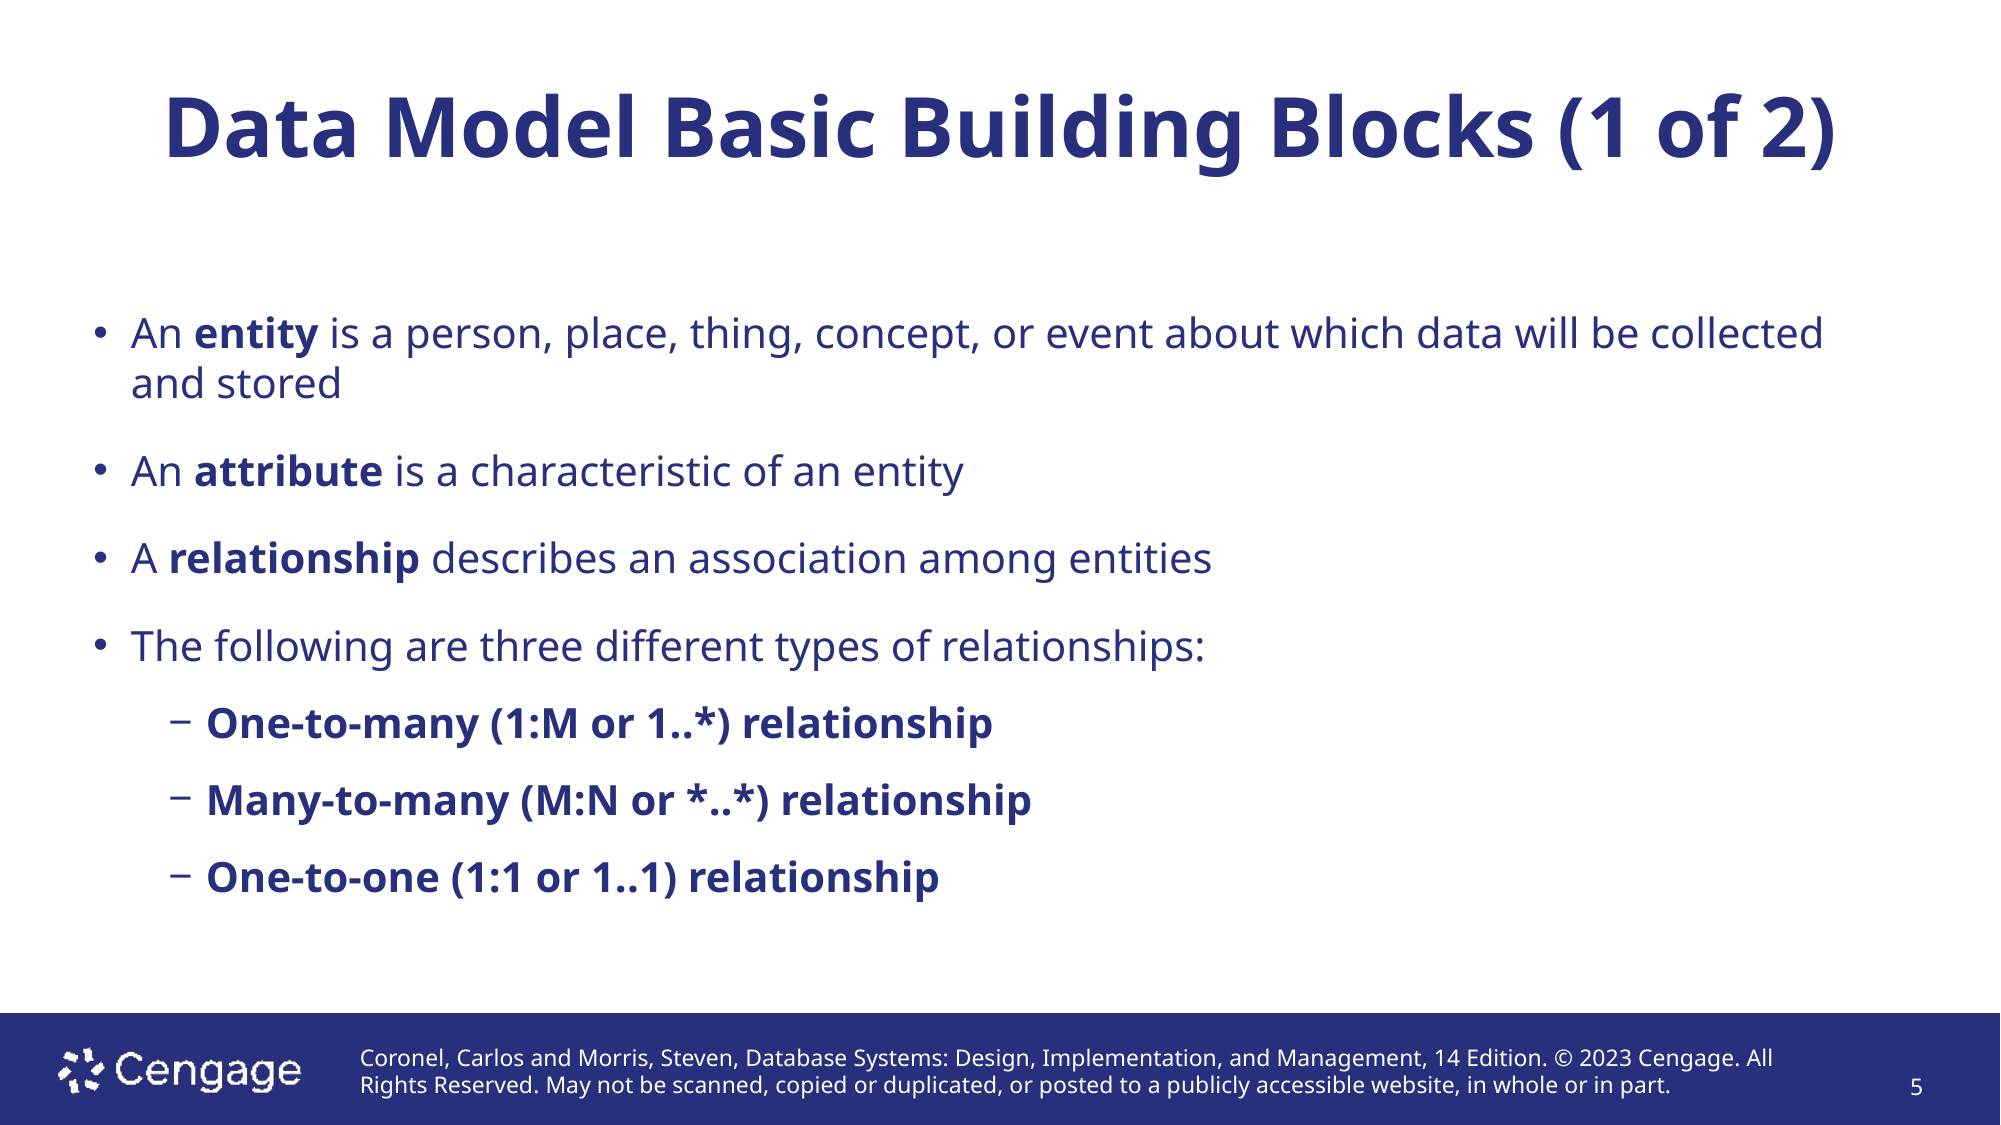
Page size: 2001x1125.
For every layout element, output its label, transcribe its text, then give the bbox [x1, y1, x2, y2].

list An entity is a person, place, thing, concept, or event about which data will be collected and stored An attribute is a characteristic of an entity A relationship describes an association among entities The following are three different types of relationships: One-to-many (1:M or 1..*) relationship Many-to-many (M:N or *..*) relationship One-to-one (1:1 or 1..1) relationship [78, 299, 1923, 1014]
picture [30, 1020, 329, 1122]
title Data Model Basic Building Blocks (1 of 2) [78, 77, 1923, 278]
